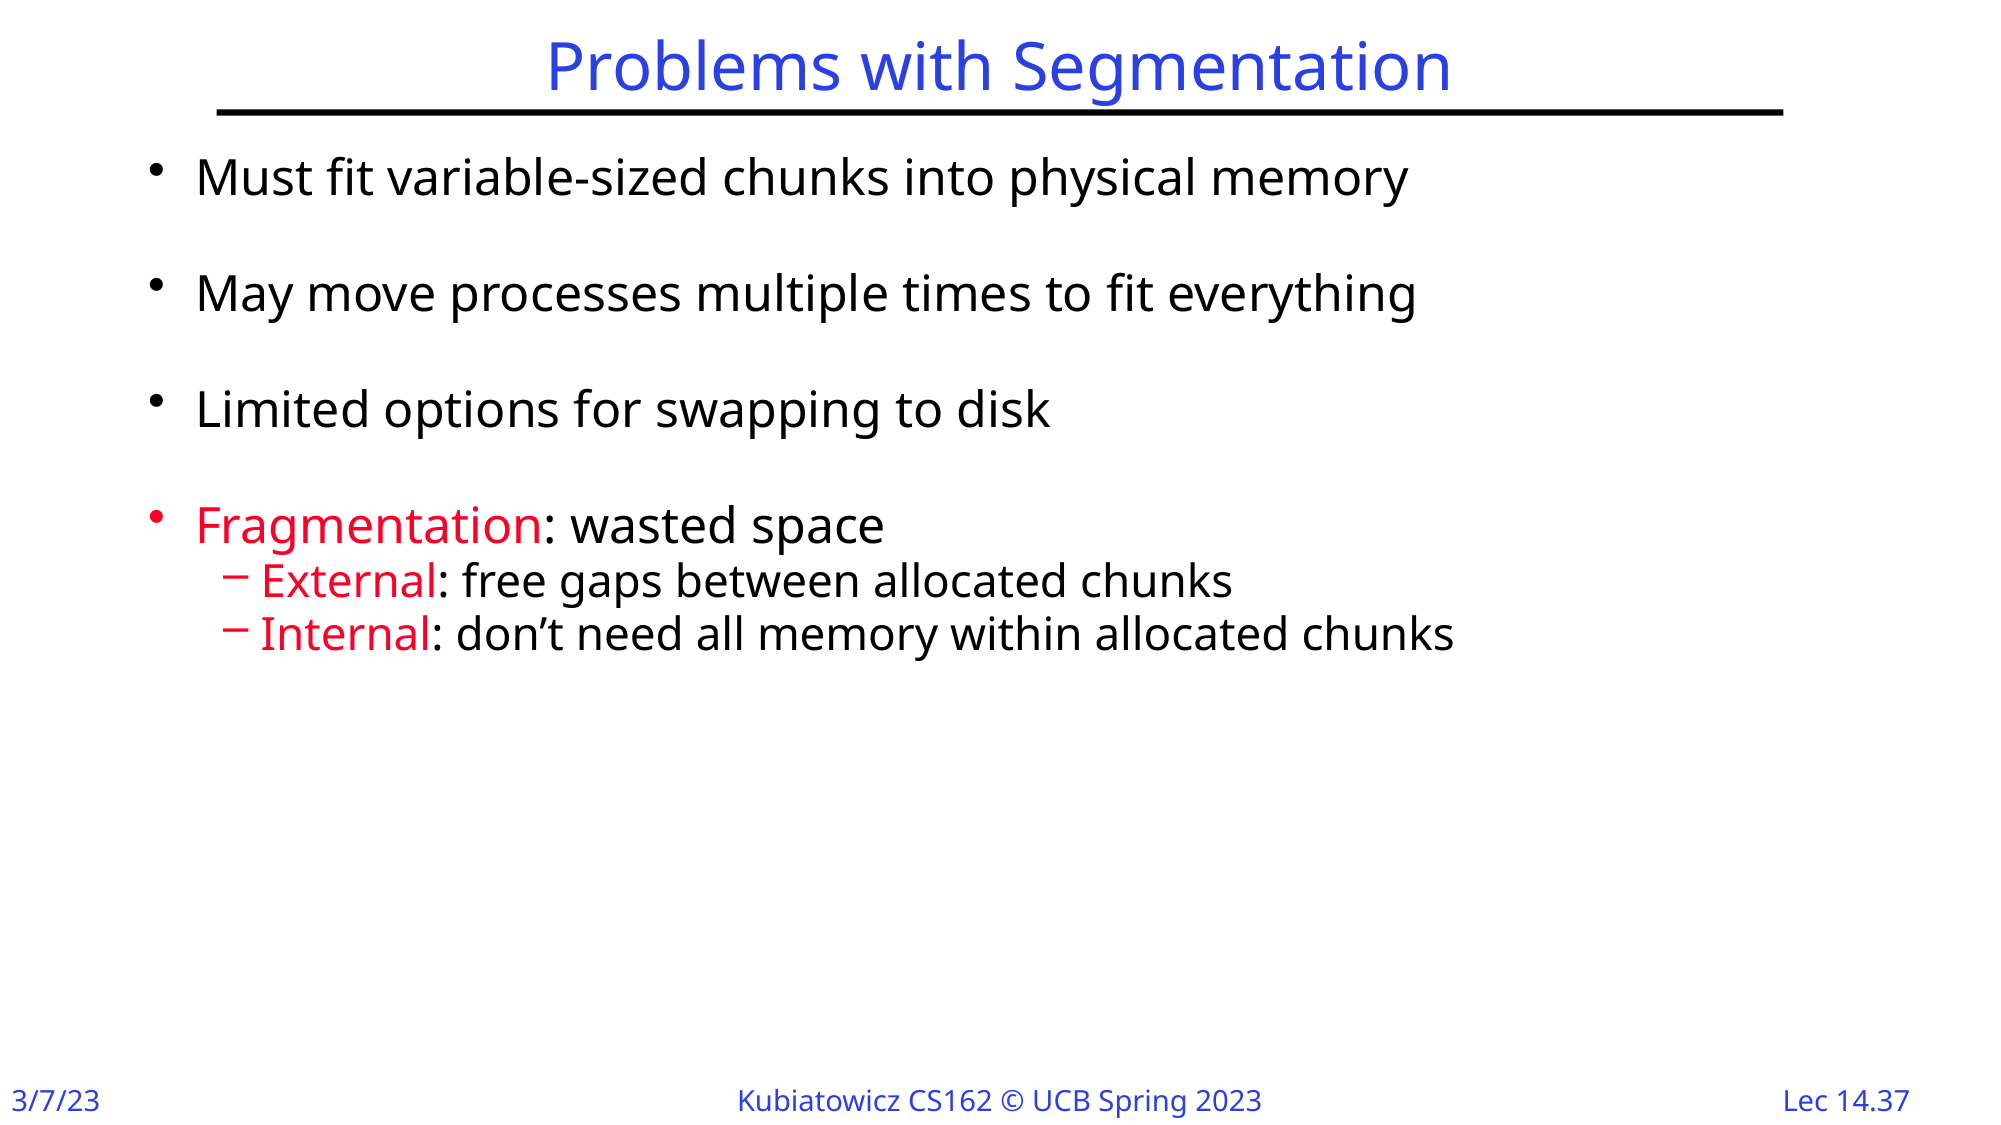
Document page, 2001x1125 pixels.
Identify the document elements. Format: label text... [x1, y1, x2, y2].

list Must fit variable-sized chunks into physical memory May move processes multiple times to fit everything Limited options for swapping to disk Fragmentation: wasted space External: free gaps between allocated chunks Internal: don’t need all memory within allocated chunks [133, 149, 1867, 988]
title Problems with Segmentation [216, 25, 1784, 113]
